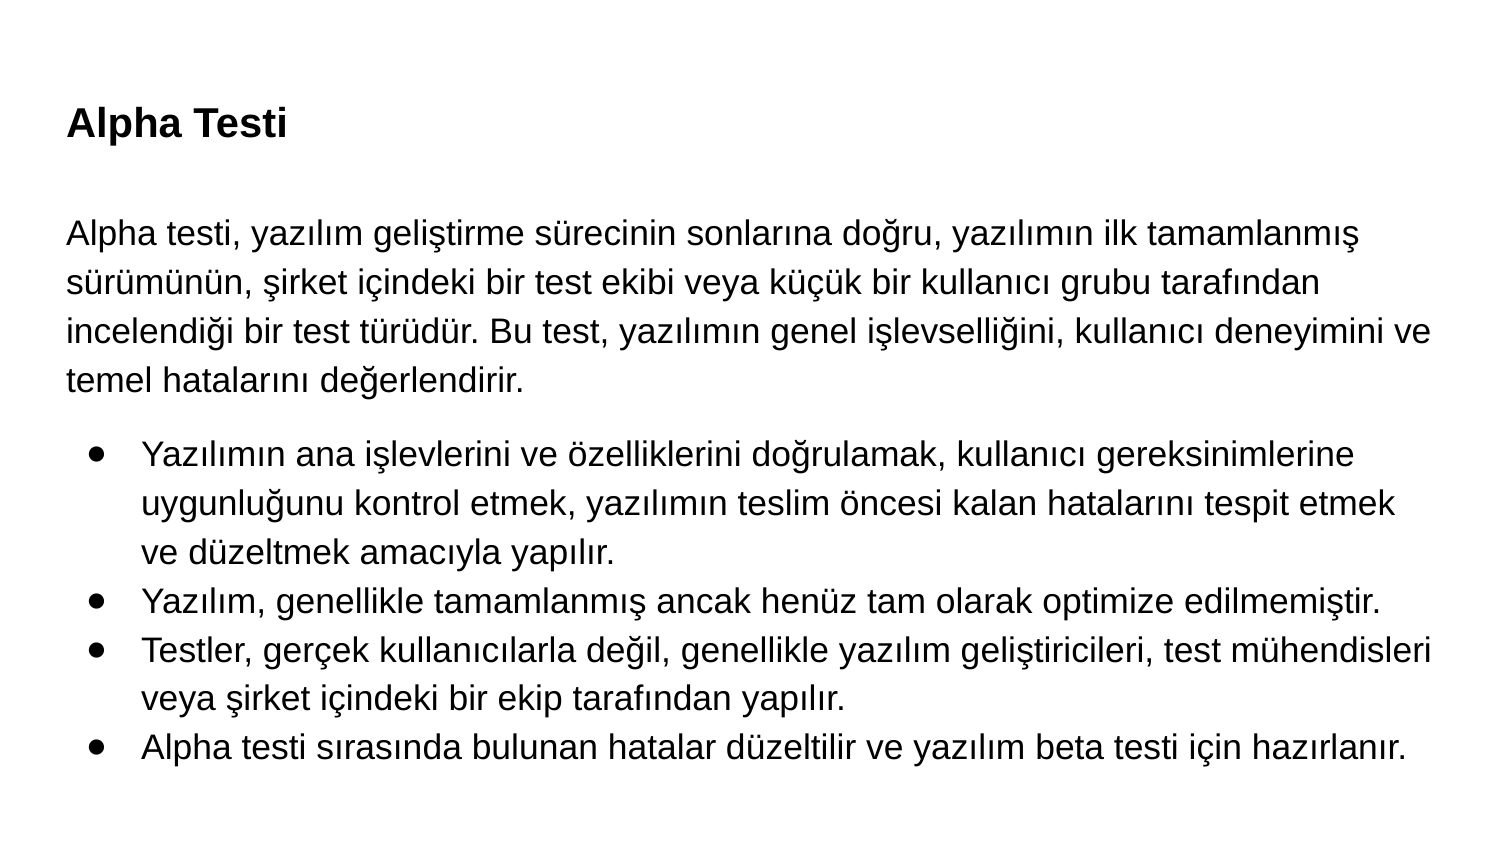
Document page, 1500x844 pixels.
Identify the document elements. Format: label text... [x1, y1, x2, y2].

title Alpha Testi [51, 72, 1449, 176]
list Alpha testi, yazılım geliştirme sürecinin sonlarına doğru, yazılımın ilk tamamlanmış sürümünün, şirket içindeki bir test ekibi veya küçük bir kullanıcı grubu tarafından incelendiği bir test türüdür. Bu test, yazılımın genel işlevselliğini, kullanıcı deneyimini ve temel hatalarını değerlendirir. Yazılımın ana işlevlerini ve özelliklerini doğrulamak, kullanıcı gereksinimlerine uygunluğunu kontrol etmek, yazılımın teslim öncesi kalan hatalarını tespit etmek ve düzeltmek amacıyla yapılır. Yazılım, genellikle tamamlanmış ancak henüz tam olarak optimize edilmemiştir. Testler, gerçek kullanıcılarla değil, genellikle yazılım geliştiricileri, test mühendisleri veya şirket içindeki bir ekip tarafından yapılır. Alpha testi sırasında bulunan hatalar düzeltilir ve yazılım beta testi için hazırlanır. [51, 189, 1449, 750]
